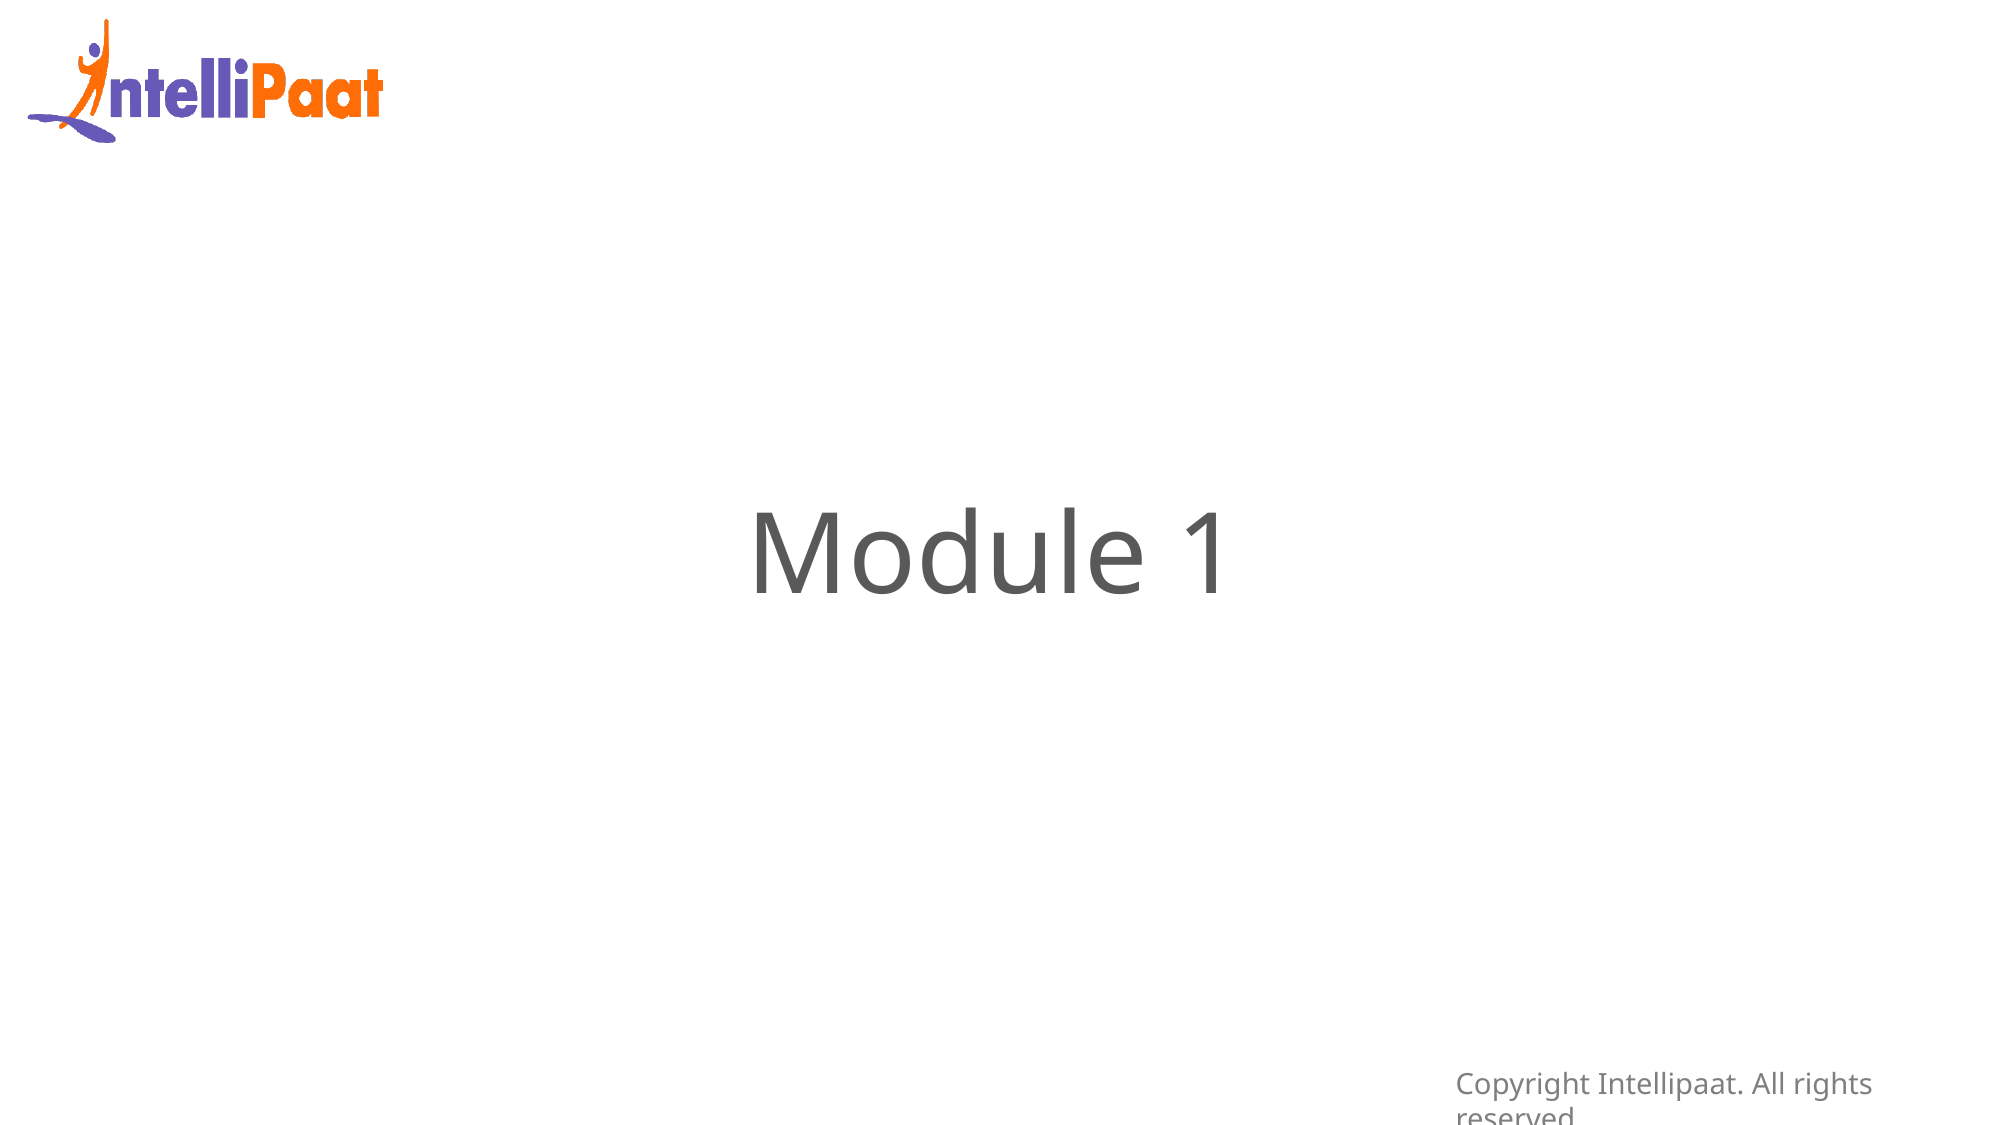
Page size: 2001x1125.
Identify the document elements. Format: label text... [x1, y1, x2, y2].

text_box Module 1 [29, 346, 1947, 633]
picture [27, 19, 383, 143]
